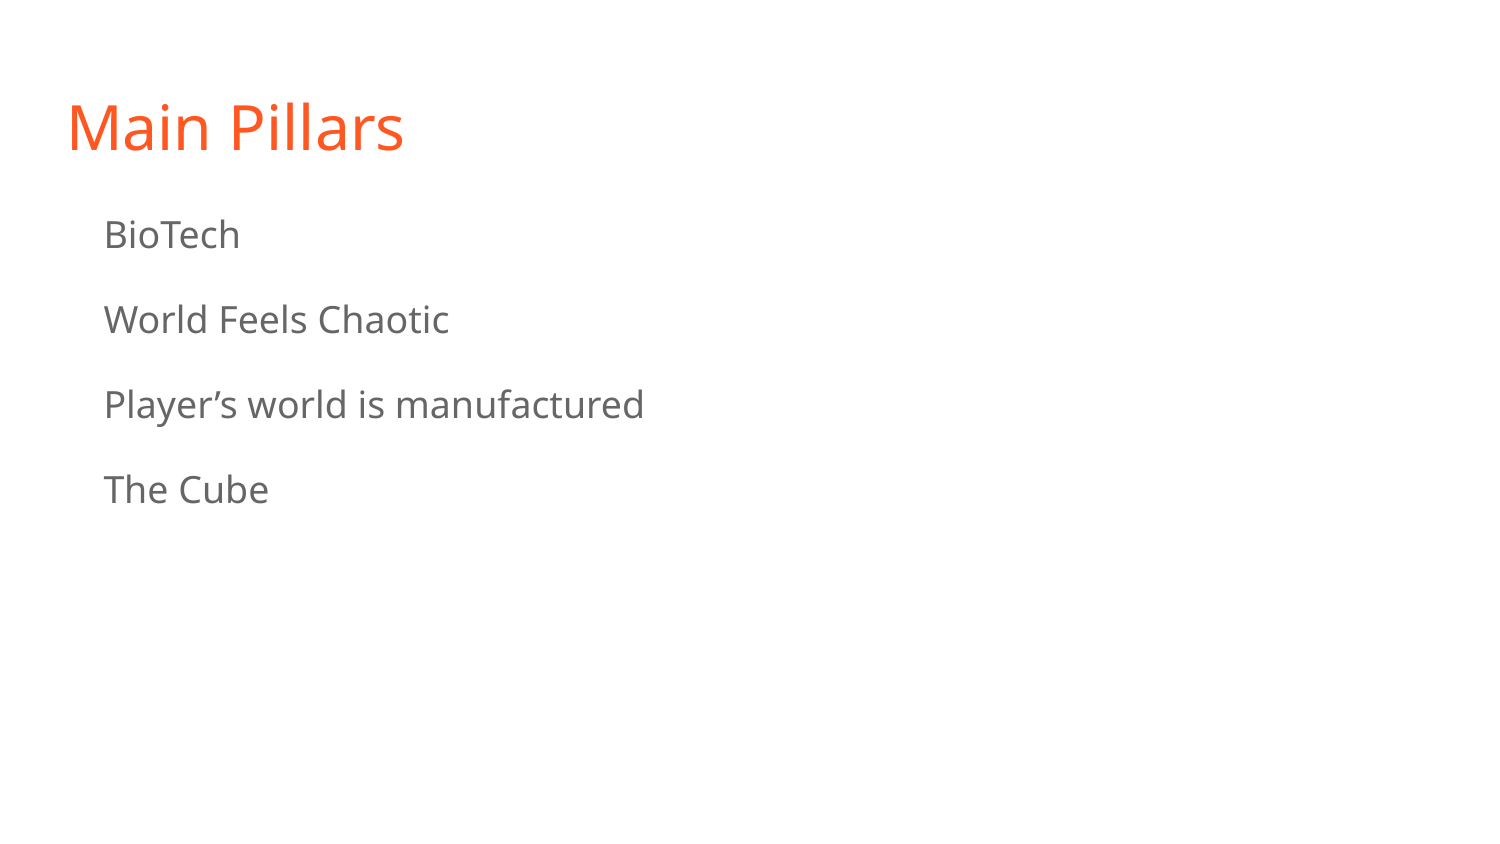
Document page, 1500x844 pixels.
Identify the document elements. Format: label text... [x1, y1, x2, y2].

list BioTech World Feels Chaotic Player’s world is manufactured The Cube [51, 189, 1449, 750]
title Main Pillars [51, 72, 1449, 167]
